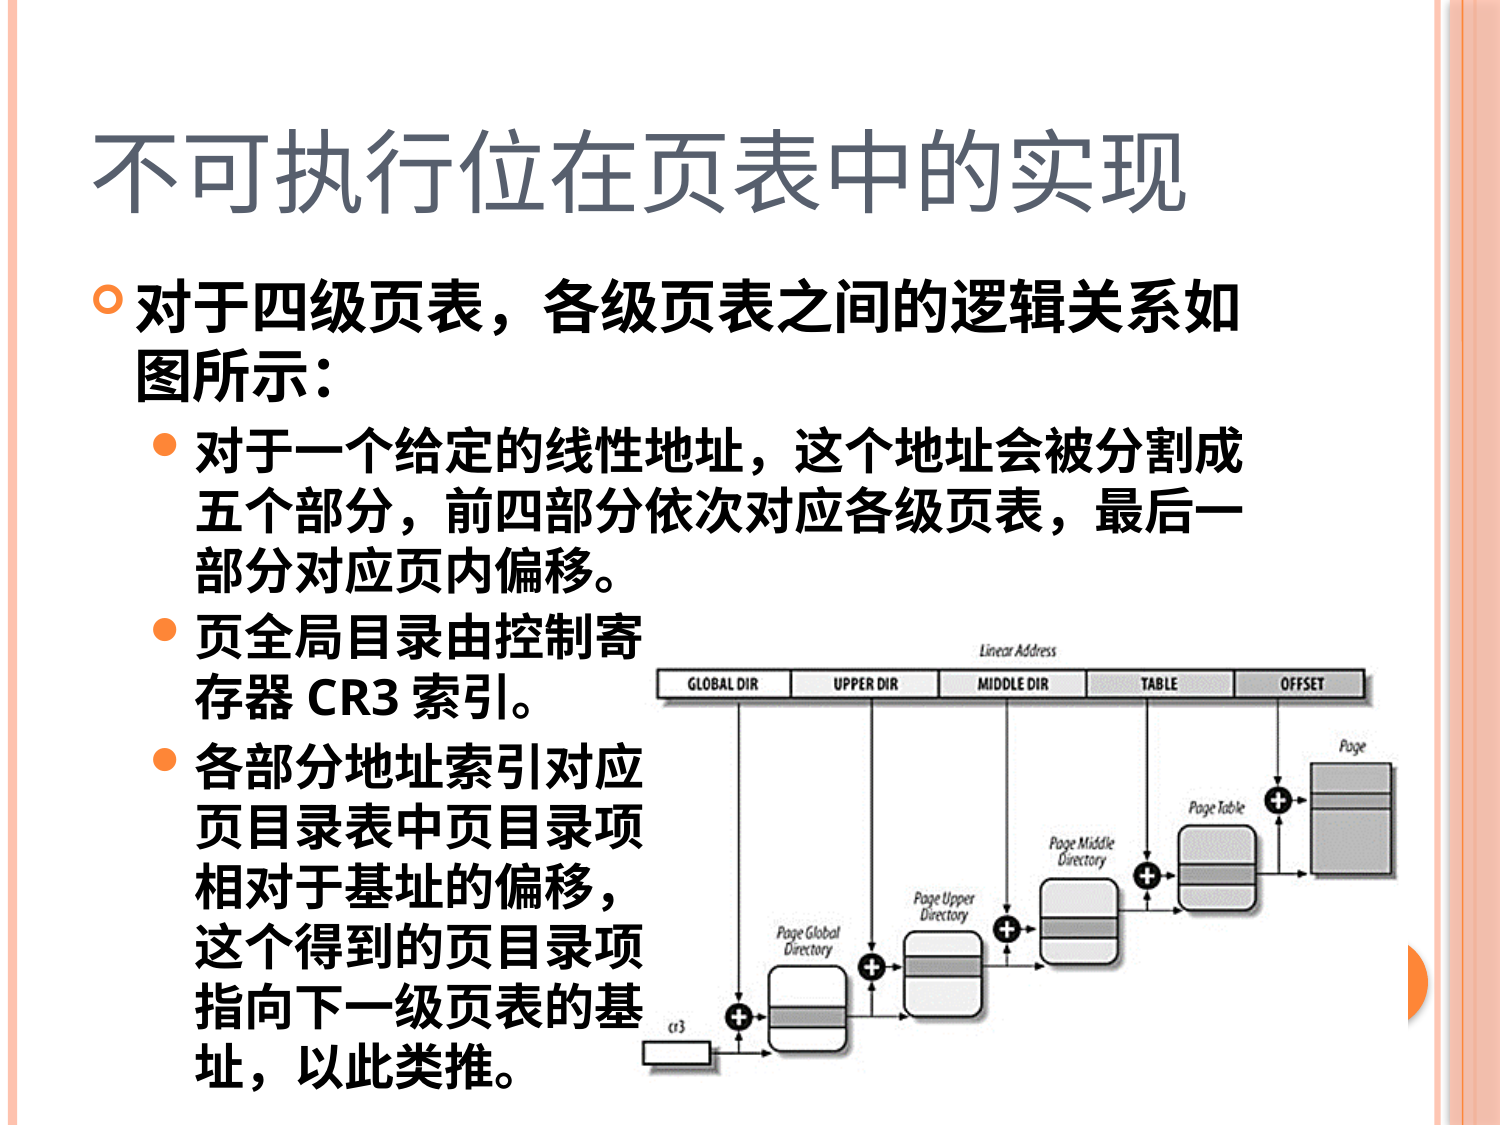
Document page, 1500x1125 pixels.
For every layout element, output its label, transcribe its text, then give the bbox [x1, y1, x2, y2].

text_box 页全局目录由控制寄存器CR3索引。 各部分地址索引对应页目录表中页目录项相对于基址的偏移，这个得到的页目录项指向下一级页表的基址，以此类推。 [74, 597, 668, 1103]
list 对于四级页表，各级页表之间的逻辑关系如图所示： 对于一个给定的线性地址，这个地址会被分割成五个部分，前四部分依次对应各级页表，最后一部分对应页内偏移。 [75, 262, 1300, 635]
title 不可执行位在页表中的实现 [75, 45, 1300, 233]
picture [631, 637, 1409, 1083]
